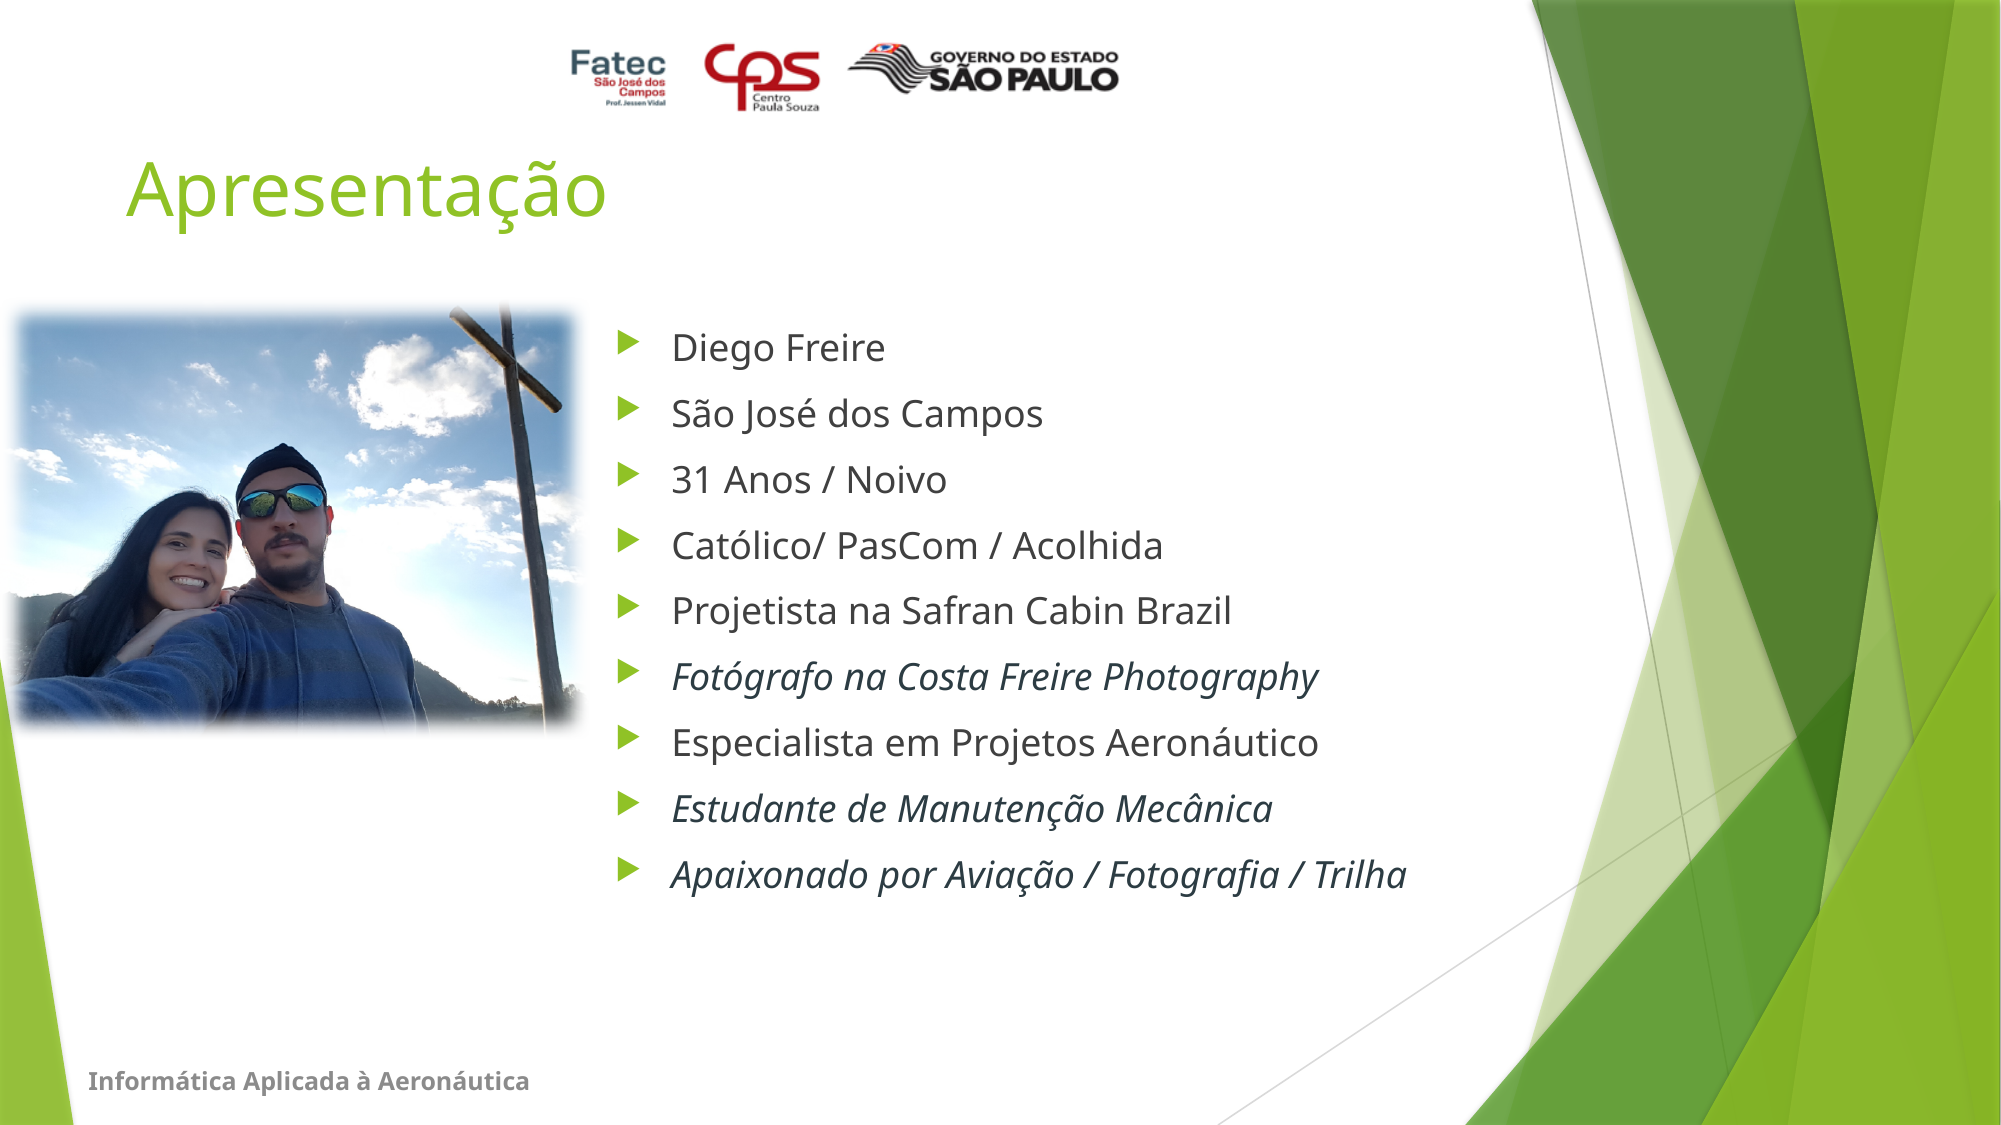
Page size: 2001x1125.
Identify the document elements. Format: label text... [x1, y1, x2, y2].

picture [0, 296, 590, 740]
list Diego Freire São José dos Campos 31 Anos / Noivo Católico/ PasCom / Acolhida Projetista na Safran Cabin Brazil Fotógrafo na Costa Freire Photography Especialista em Projetos Aeronáutico Estudante de Manutenção Mecânica Apaixonado por Aviação / Fotografia / Trilha [600, 316, 1522, 991]
picture [530, 29, 1150, 128]
title Apresentação [111, 133, 1522, 317]
